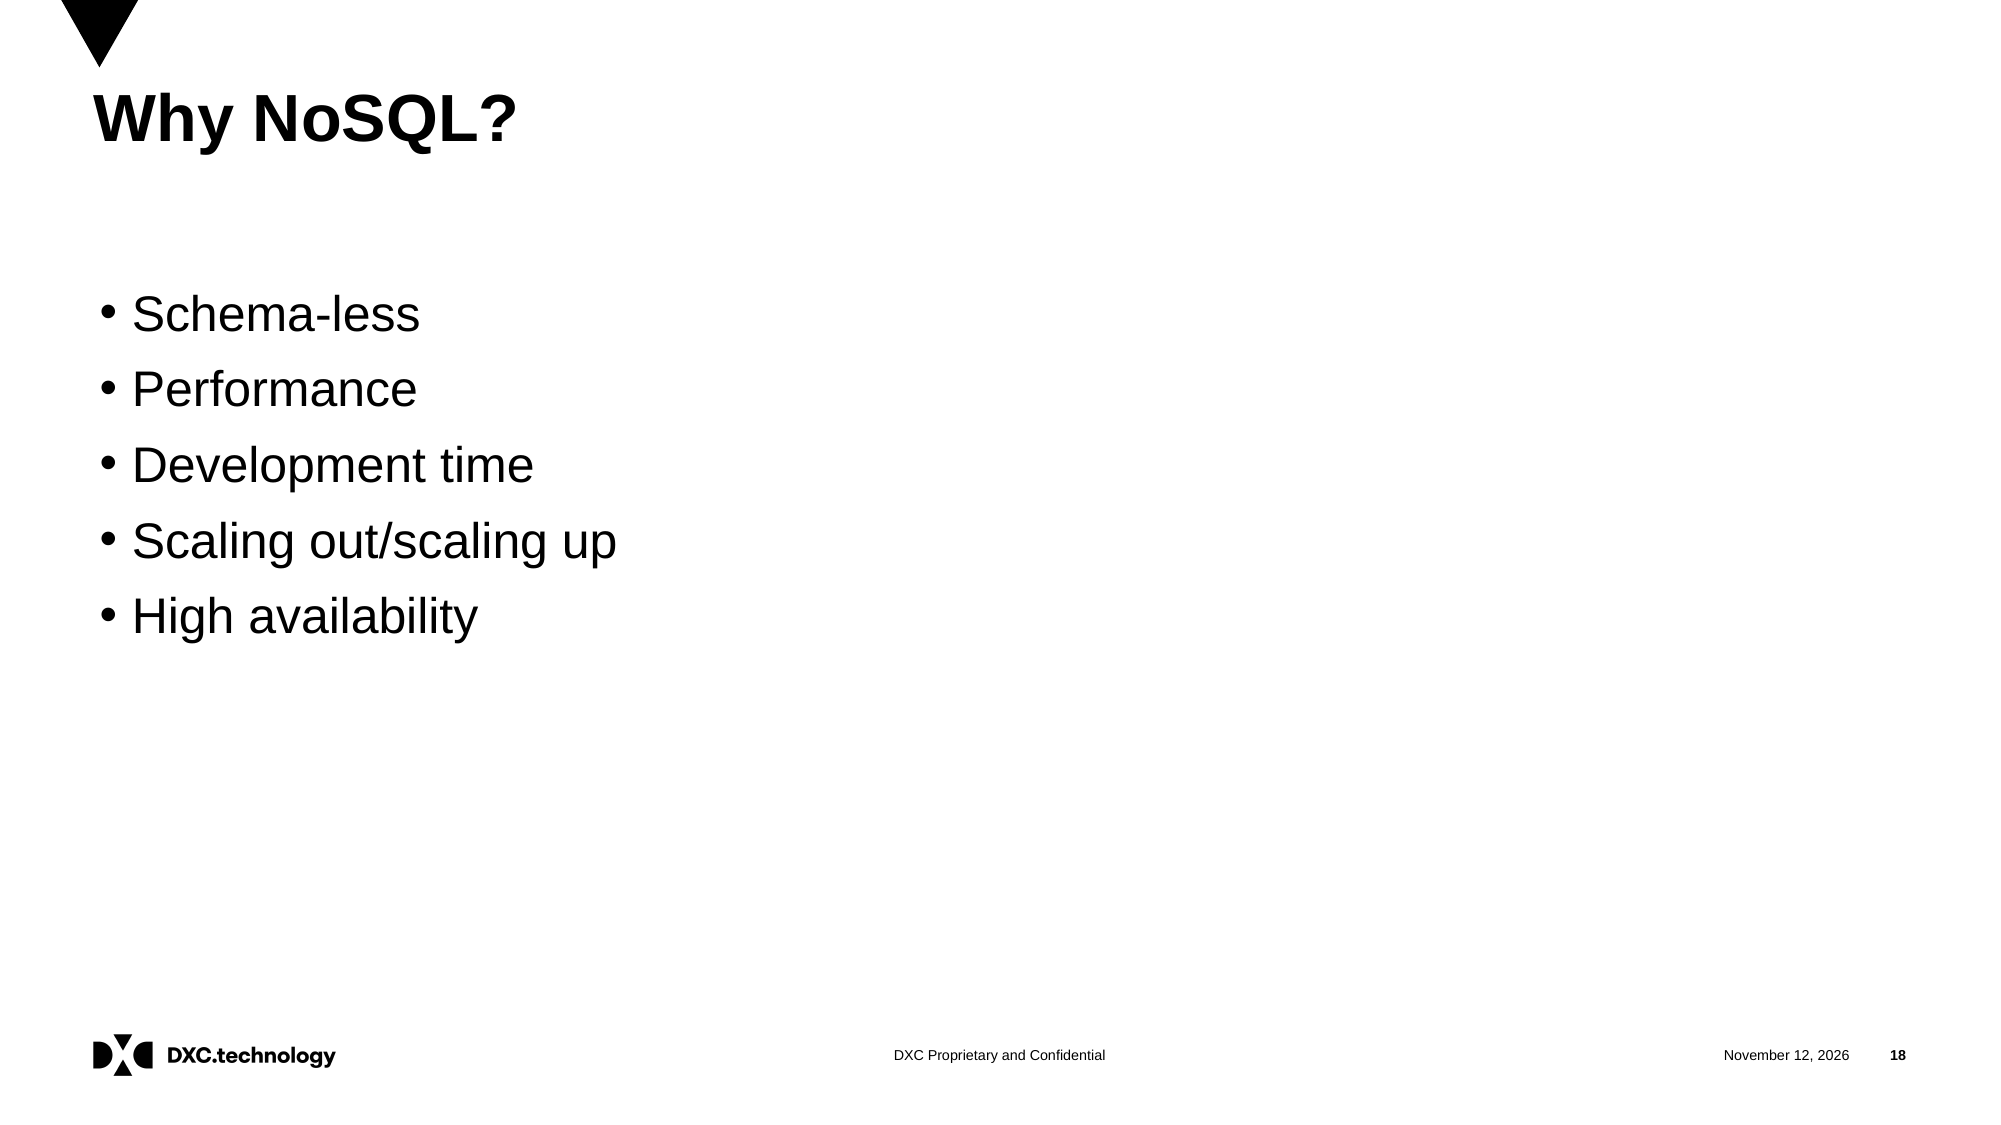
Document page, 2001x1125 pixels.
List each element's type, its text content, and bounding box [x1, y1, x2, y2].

title Why NoSQL? [93, 87, 1907, 282]
list Schema-less Performance Development time Scaling out/scaling up High availability [93, 281, 1625, 982]
